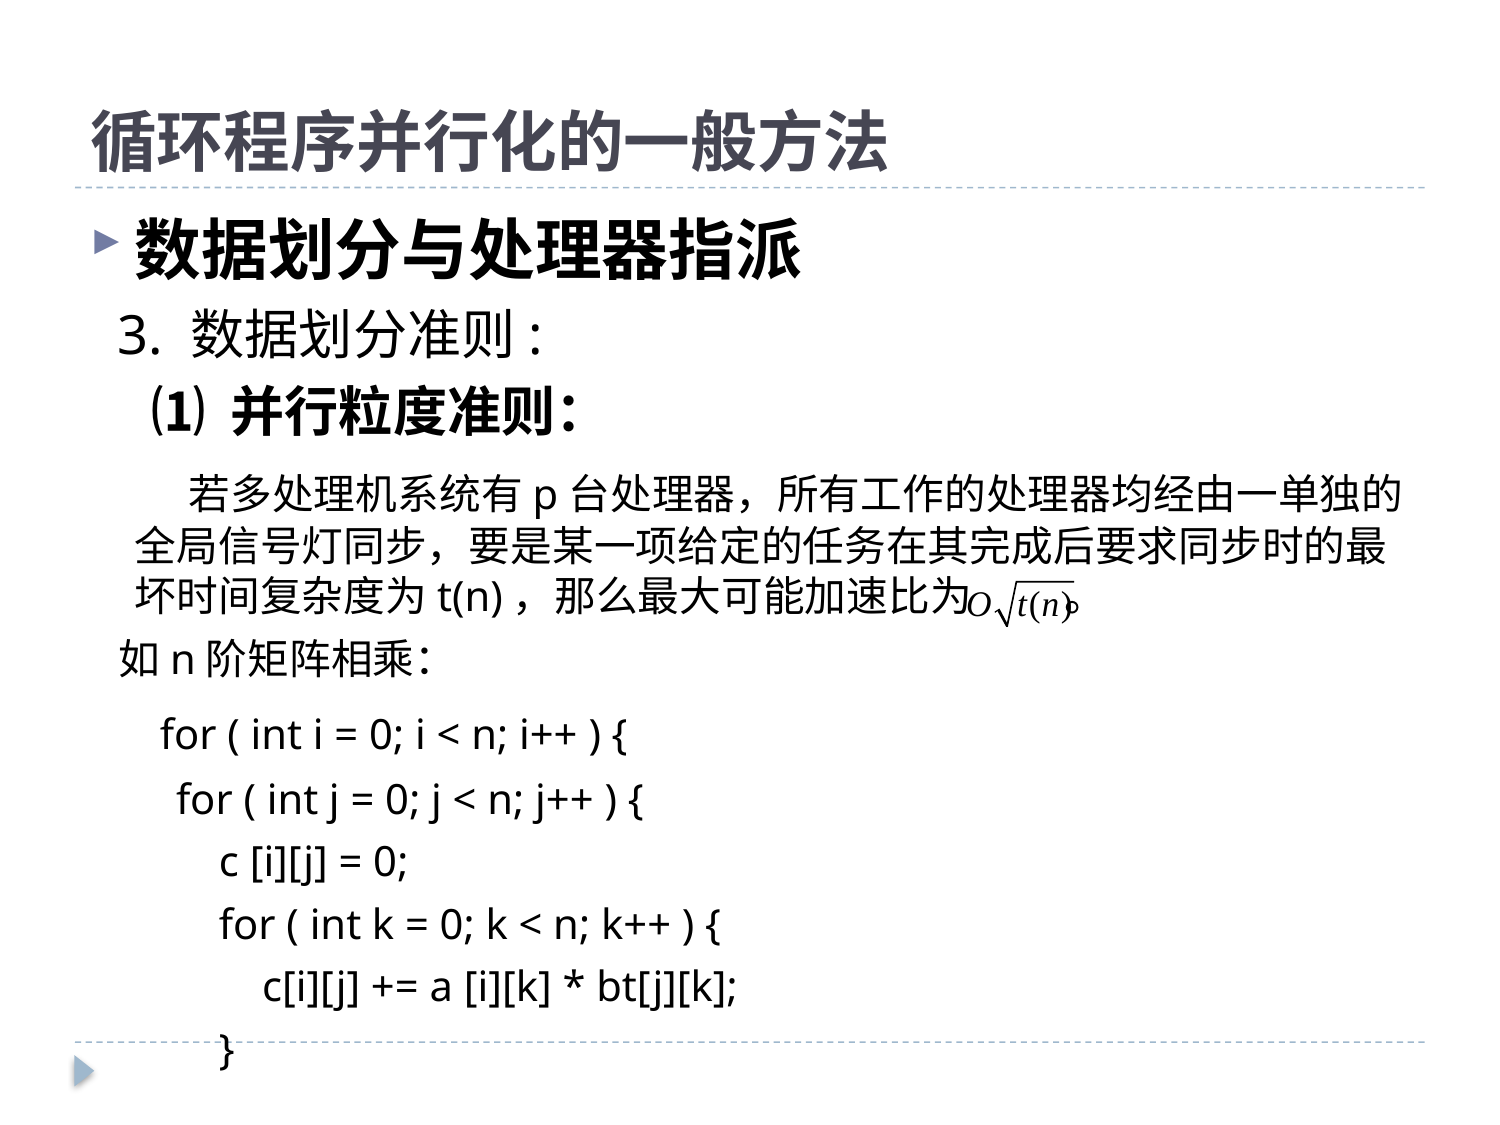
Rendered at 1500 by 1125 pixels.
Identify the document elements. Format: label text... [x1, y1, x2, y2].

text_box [962, 573, 1081, 635]
list 数据划分与处理器指派 3. 数据划分准则: ⑴ 并行粒度准则： 若多处理机系统有p台处理器，所有工作的处理器均经由一单独的全局信号灯同步，要是某一项给定的任务在其完成后要求同步时的最坏时间复杂度为t(n)，那么最大可能加速比为 。 如n阶矩阵相乘： for ( int i = 0; i < n; i++ ) { for ( int j = 0; j < n; j++ ) { c [i][j] = 0; for ( int k = 0; k < n; k++ ) { c[i][j] += a [i][k] * bt[j][k]; } [75, 200, 1425, 1010]
title 循环程序并行化的一般方法 [75, 24, 1425, 188]
